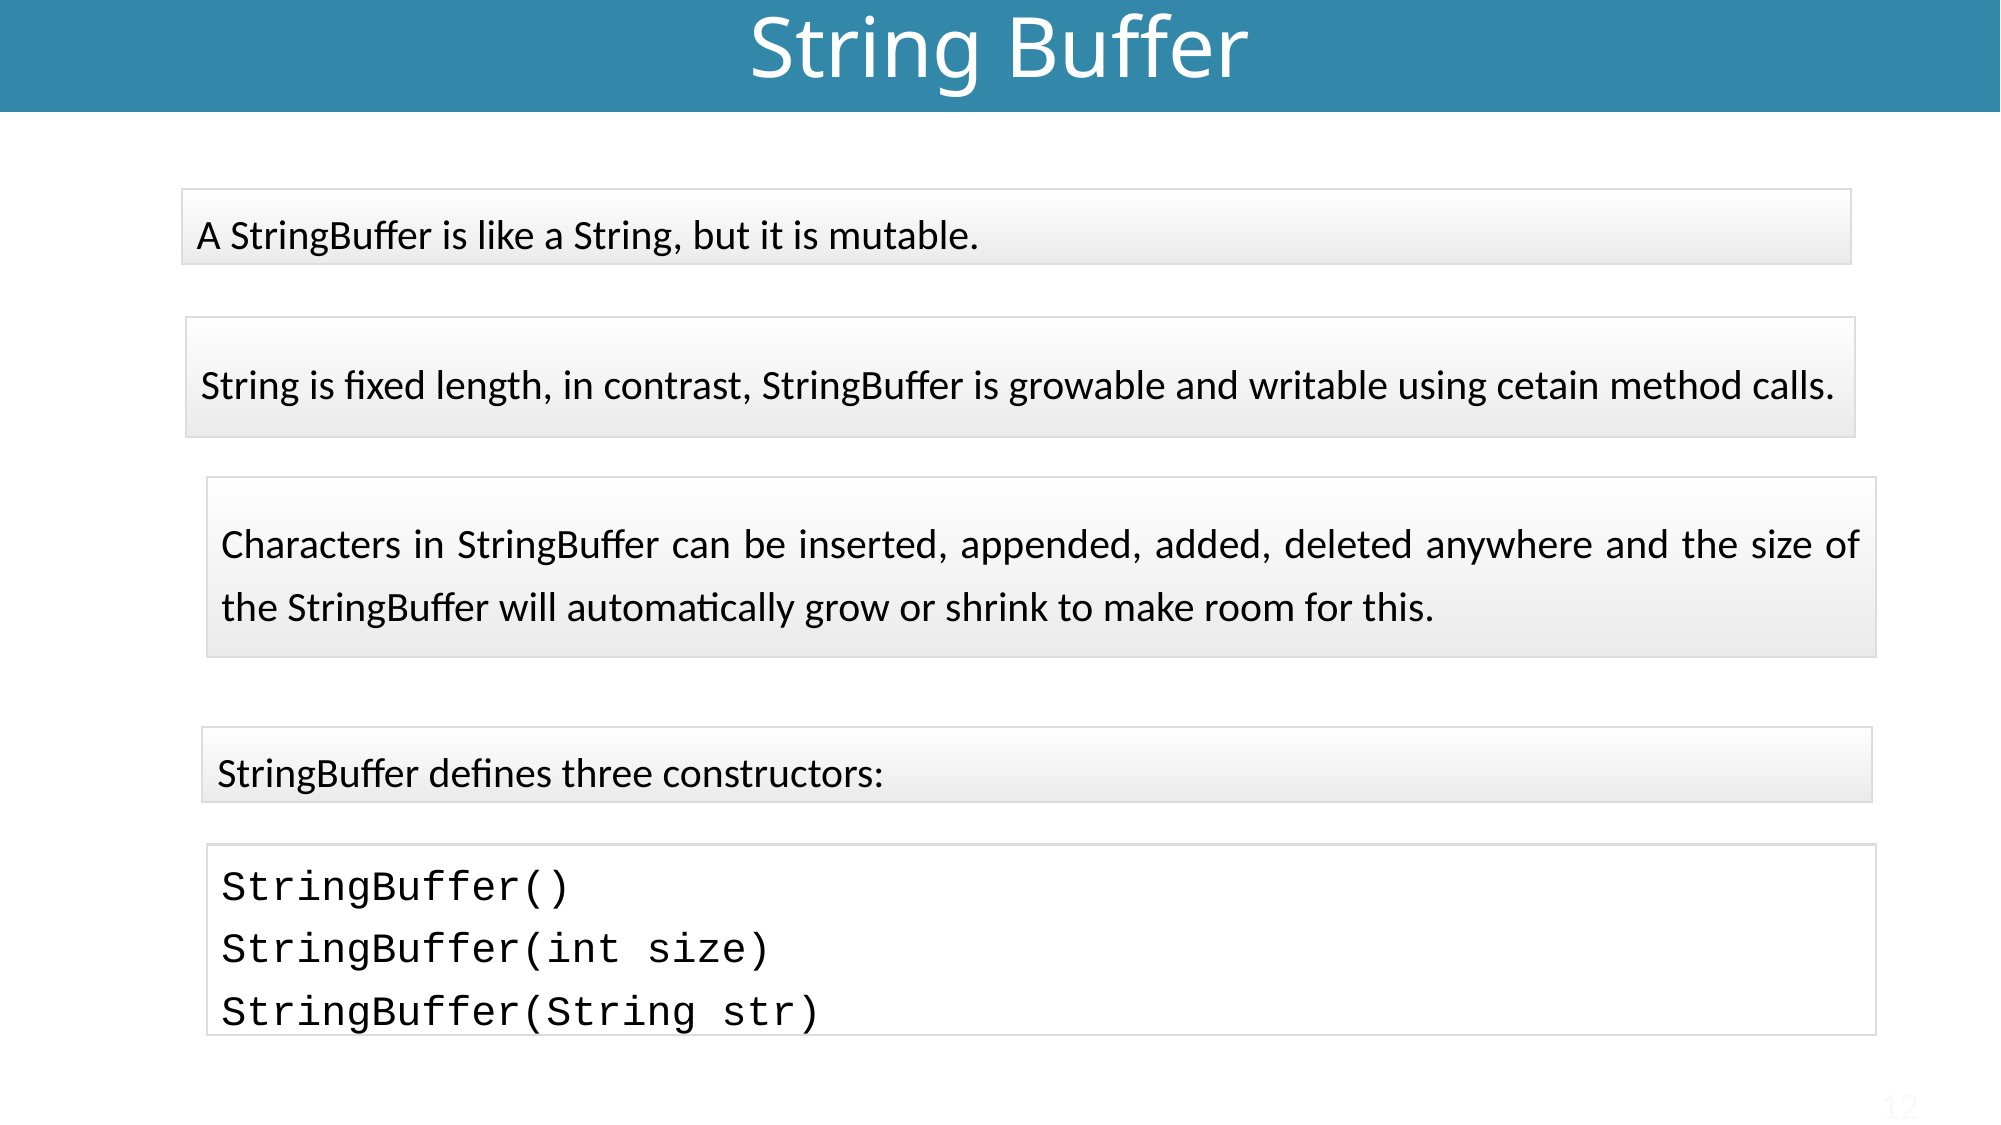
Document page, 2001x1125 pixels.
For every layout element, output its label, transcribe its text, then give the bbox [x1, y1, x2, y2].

text_box Characters in StringBuffer can be inserted, appended, added, deleted anywhere and the size of the StringBuffer will automatically grow or shrink to make room for this. [206, 476, 1876, 657]
title String Buffer [0, 0, 2000, 112]
text_box StringBuffer() StringBuffer(int size) StringBuffer(String str) [206, 844, 1876, 1036]
text_box String is fixed length, in contrast, StringBuffer is growable and writable using cetain method calls. [186, 316, 1856, 437]
text_box StringBuffer defines three constructors: [202, 727, 1872, 802]
text_box A StringBuffer is like a String, but it is mutable. [181, 189, 1852, 265]
